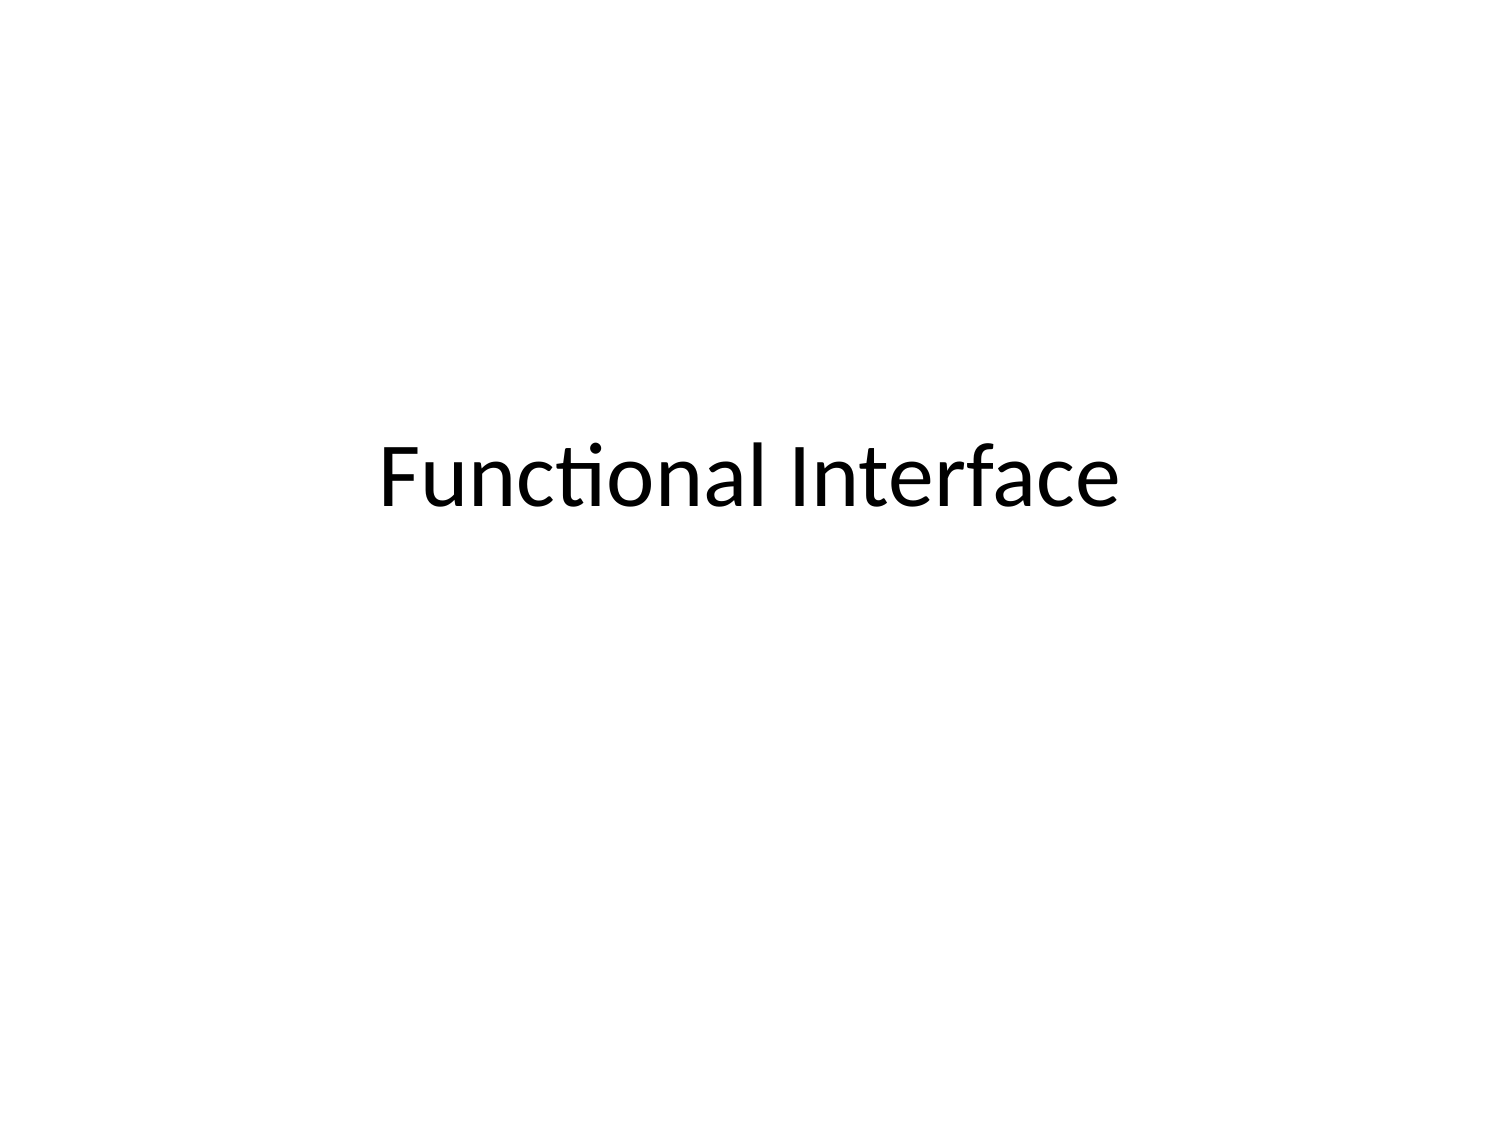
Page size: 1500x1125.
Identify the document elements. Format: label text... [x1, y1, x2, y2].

title Functional Interface [112, 349, 1388, 591]
